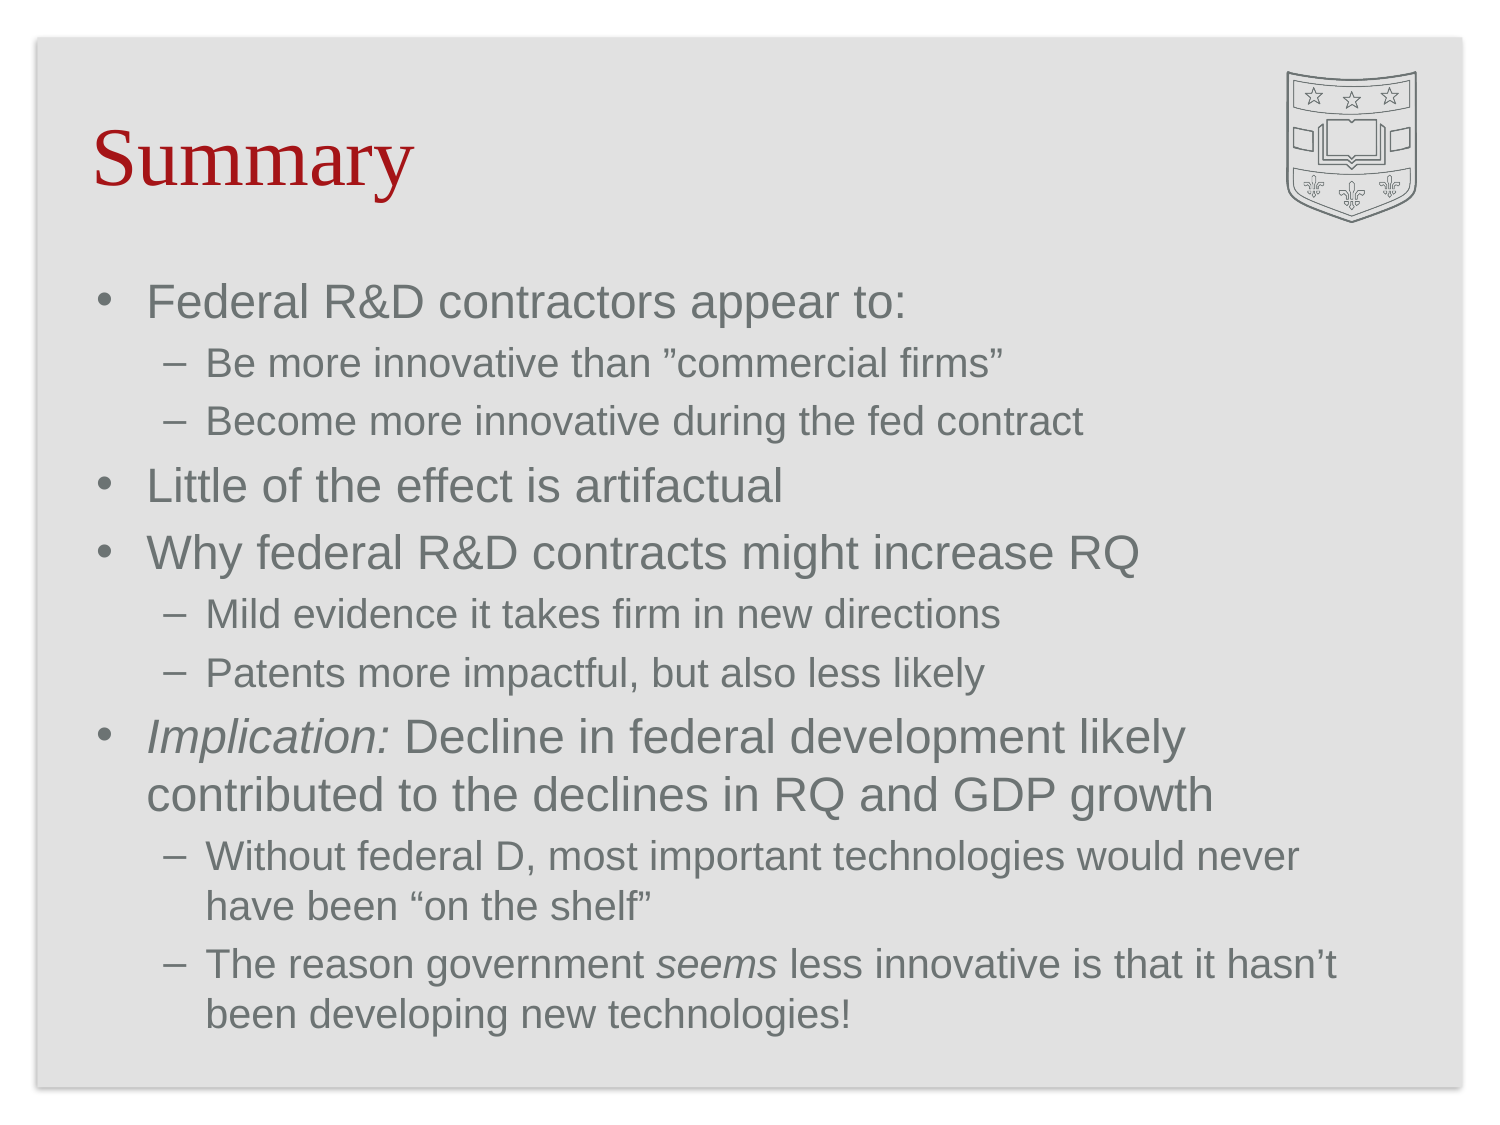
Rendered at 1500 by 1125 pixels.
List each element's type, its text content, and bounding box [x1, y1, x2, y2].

picture [1286, 71, 1417, 223]
list Federal R&D contractors appear to: Be more innovative than ”commercial firms” Become more innovative during the fed contract Little of the effect is artifactual Why federal R&D contracts might increase RQ Mild evidence it takes firm in new directions Patents more impactful, but also less likely Implication: Decline in federal development likely contributed to the declines in RQ and GDP growth Without federal D, most important technologies would never have been “on the shelf” The reason government seems less innovative is that it hasn’t been developing new technologies! [81, 262, 1417, 1047]
title Summary [76, 71, 1264, 233]
